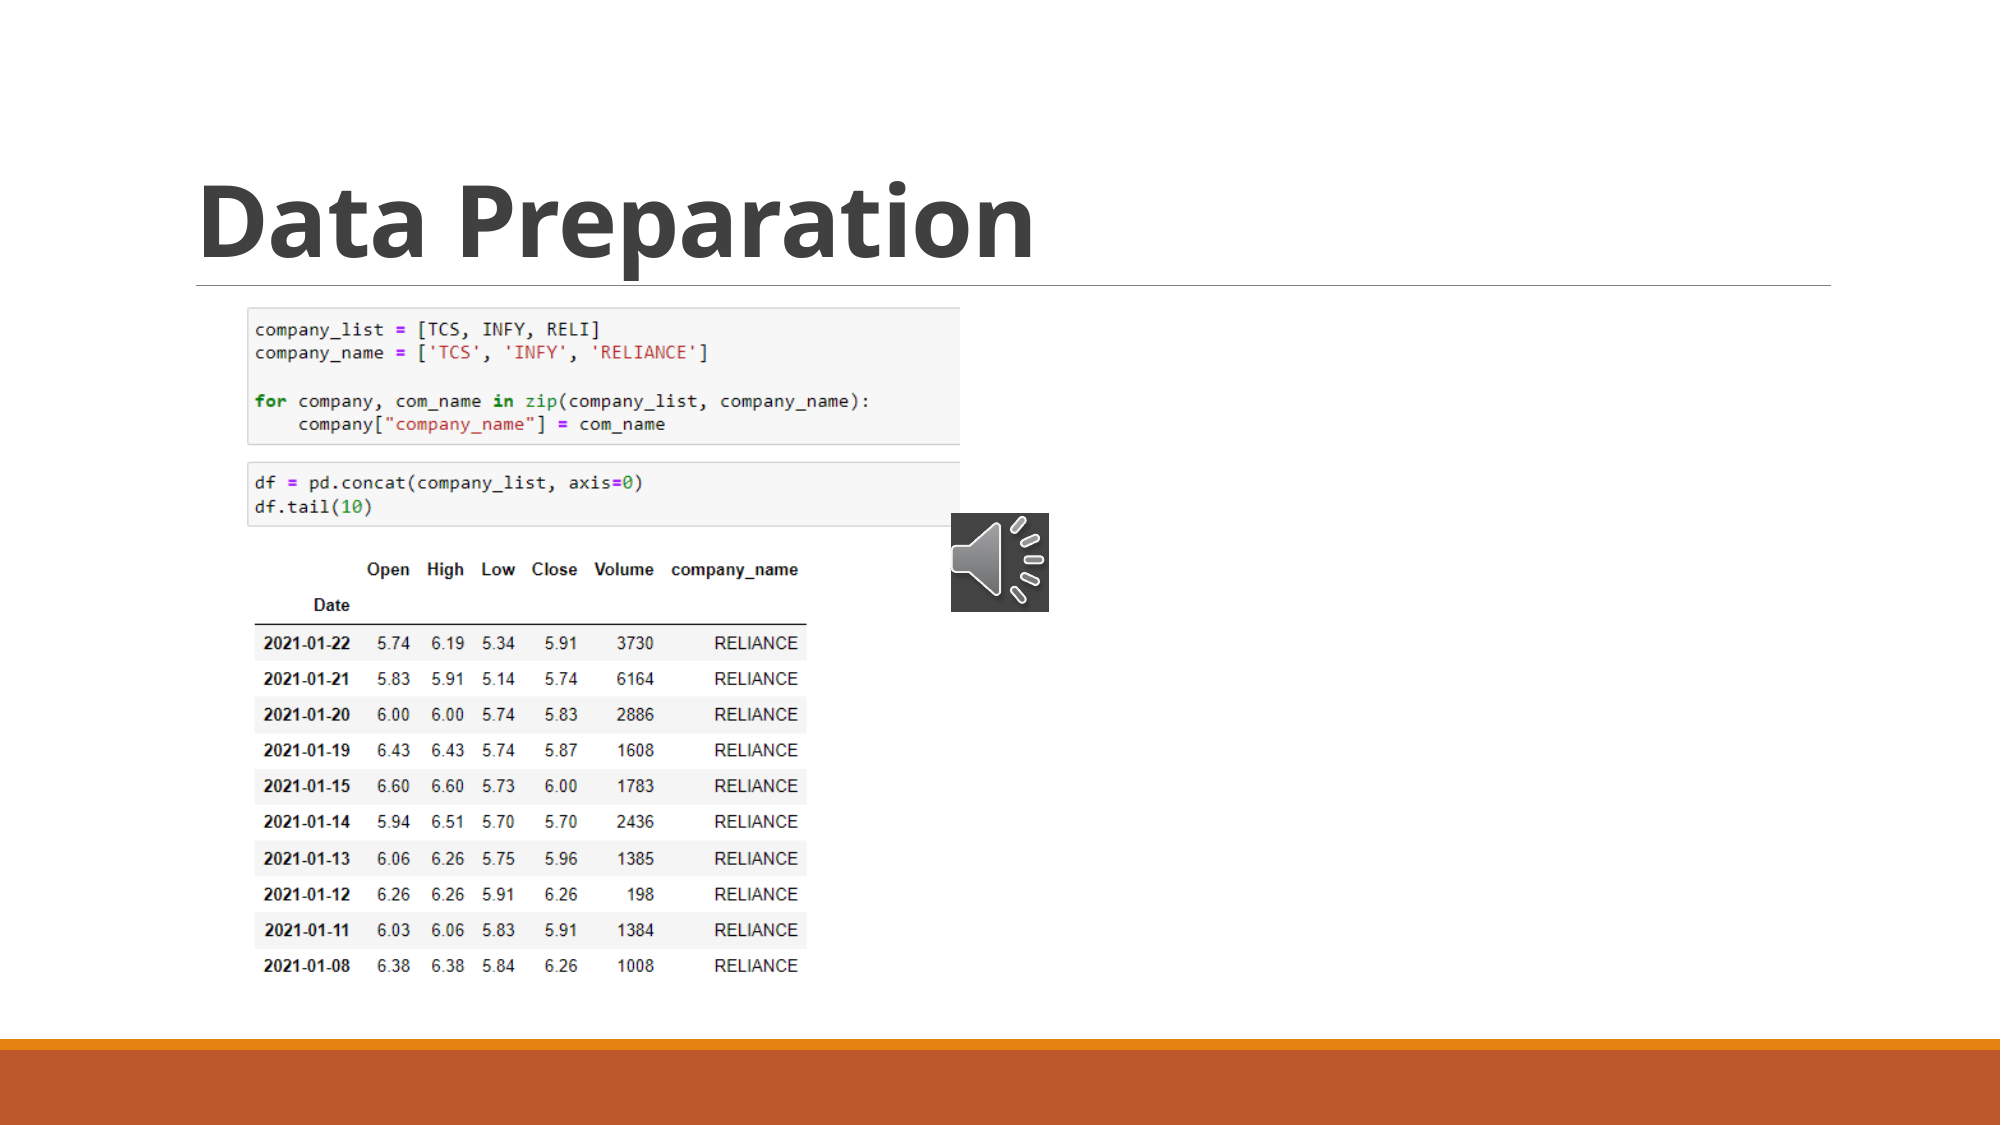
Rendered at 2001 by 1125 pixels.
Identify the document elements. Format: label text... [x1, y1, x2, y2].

picture [246, 304, 1051, 1010]
title Data Preparation [180, 47, 1830, 285]
